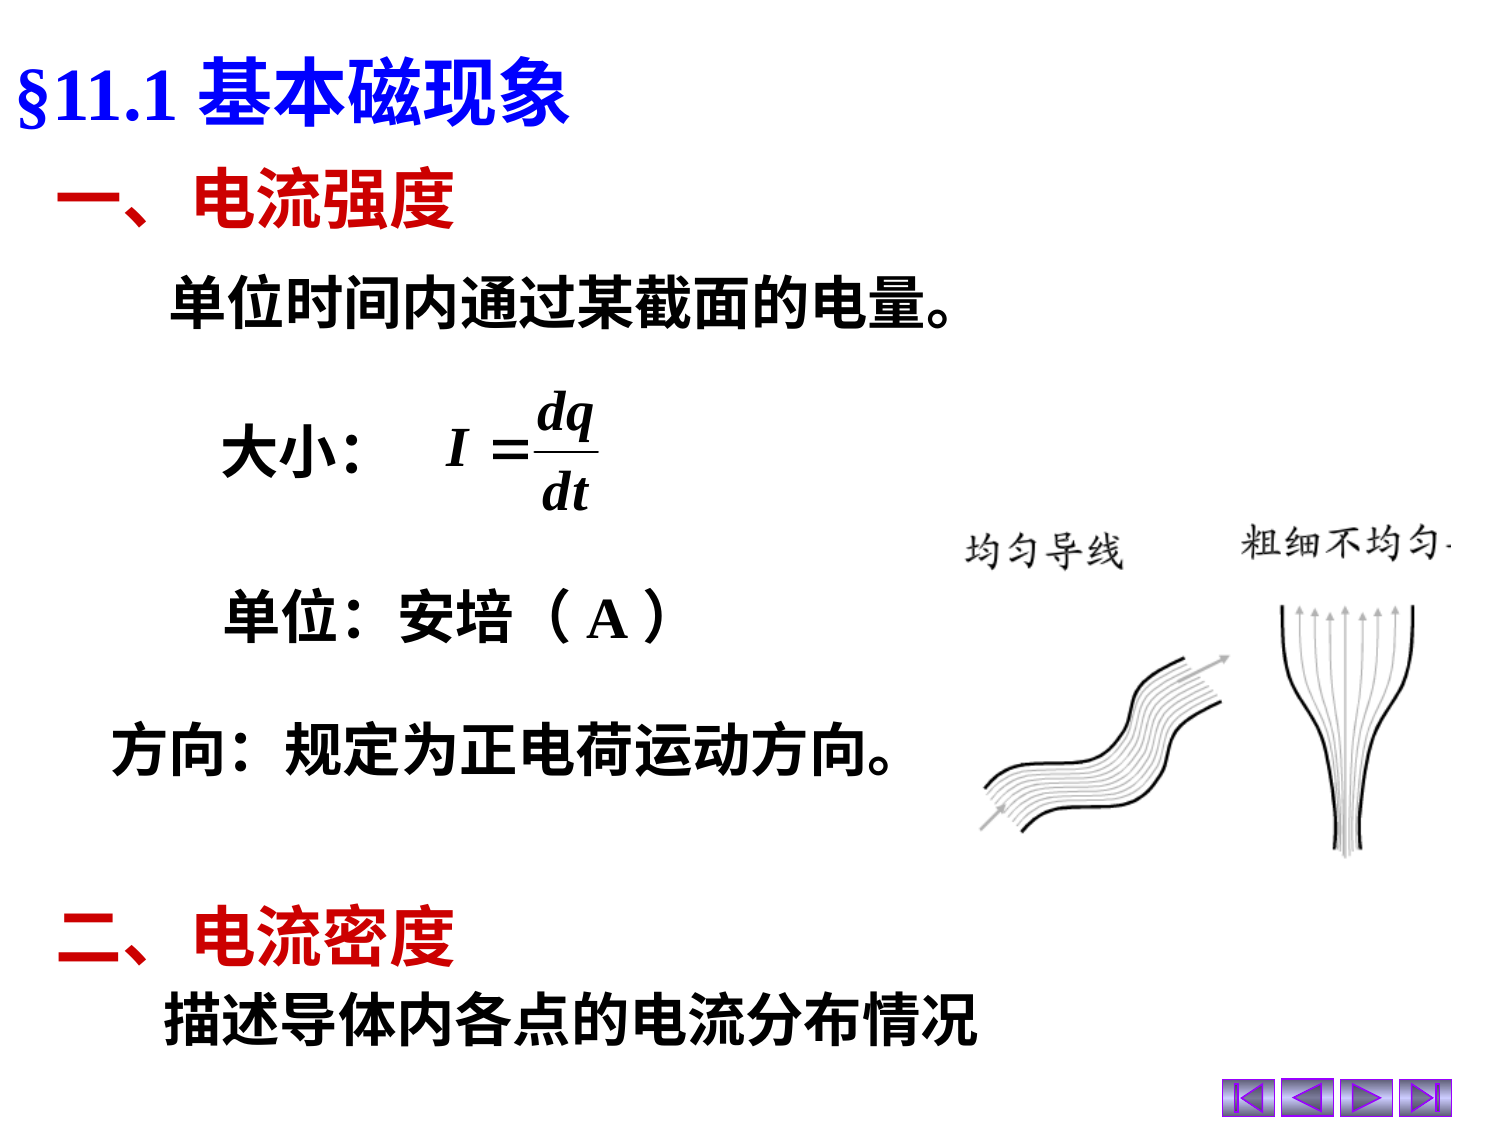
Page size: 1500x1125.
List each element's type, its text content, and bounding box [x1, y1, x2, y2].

text_box 大小： [205, 393, 434, 493]
text_box 二、电流密度 描述导体内各点的电流分布情况 [41, 886, 1054, 1062]
text_box 方向：规定为正电荷运动方向。 [95, 691, 948, 791]
picture [948, 522, 1451, 863]
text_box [434, 376, 610, 523]
text_box §11.1基本磁现象 [0, 38, 887, 144]
text_box 单位：安培（A） [207, 559, 721, 658]
slide_number [1149, 1046, 1500, 1125]
text_box 单位时间内通过某截面的电量。 [154, 244, 1017, 344]
text_box 一、电流强度 [41, 149, 472, 245]
